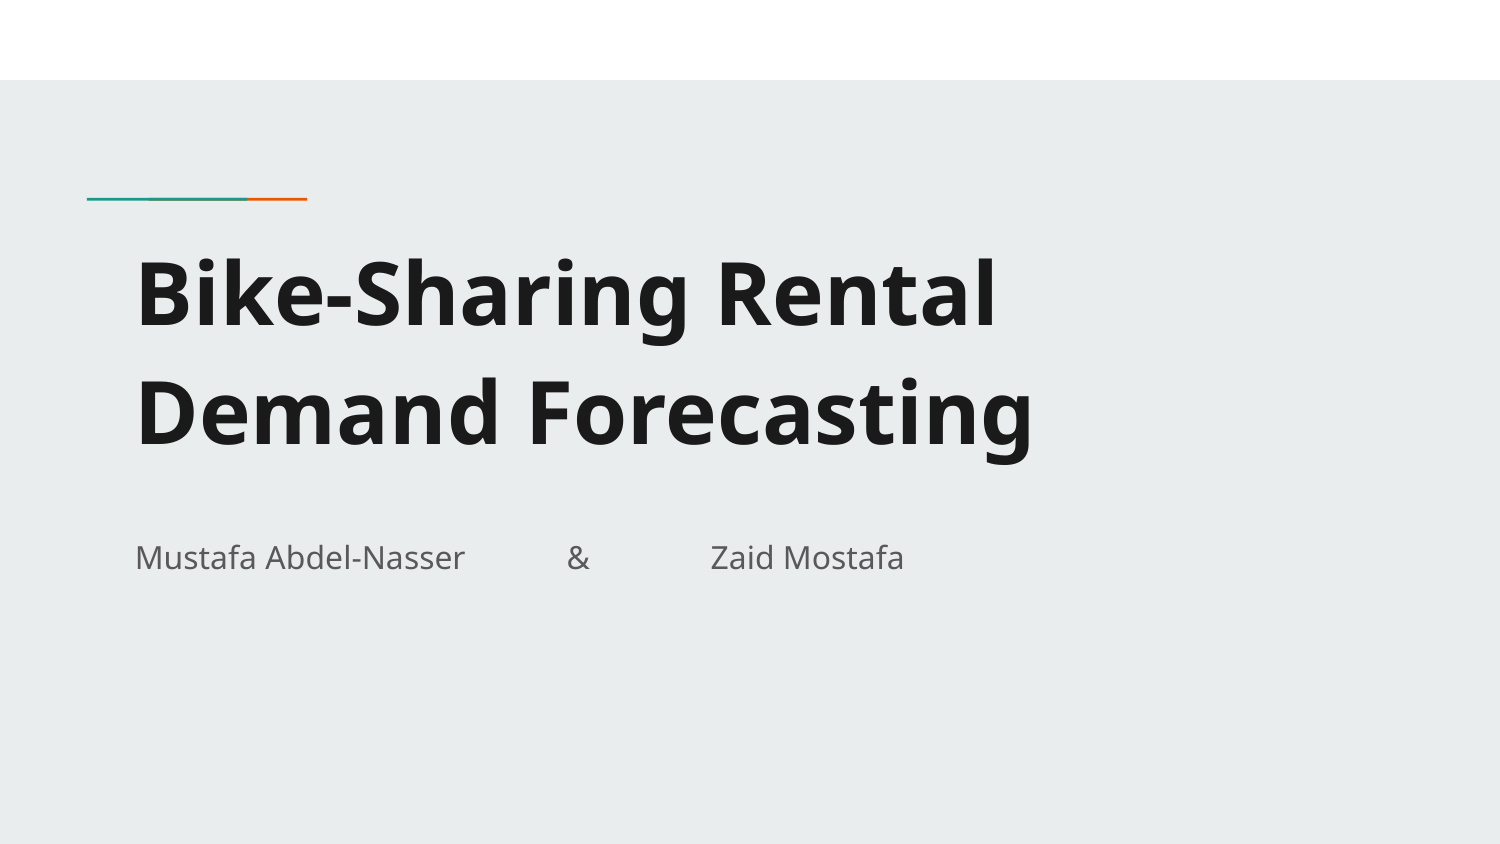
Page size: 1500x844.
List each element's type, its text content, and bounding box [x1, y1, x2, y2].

title Bike-Sharing Rental Demand Forecasting [119, 216, 1381, 490]
subtitle Mustafa Abdel-Nasser & Zaid Mostafa [119, 520, 1381, 610]
